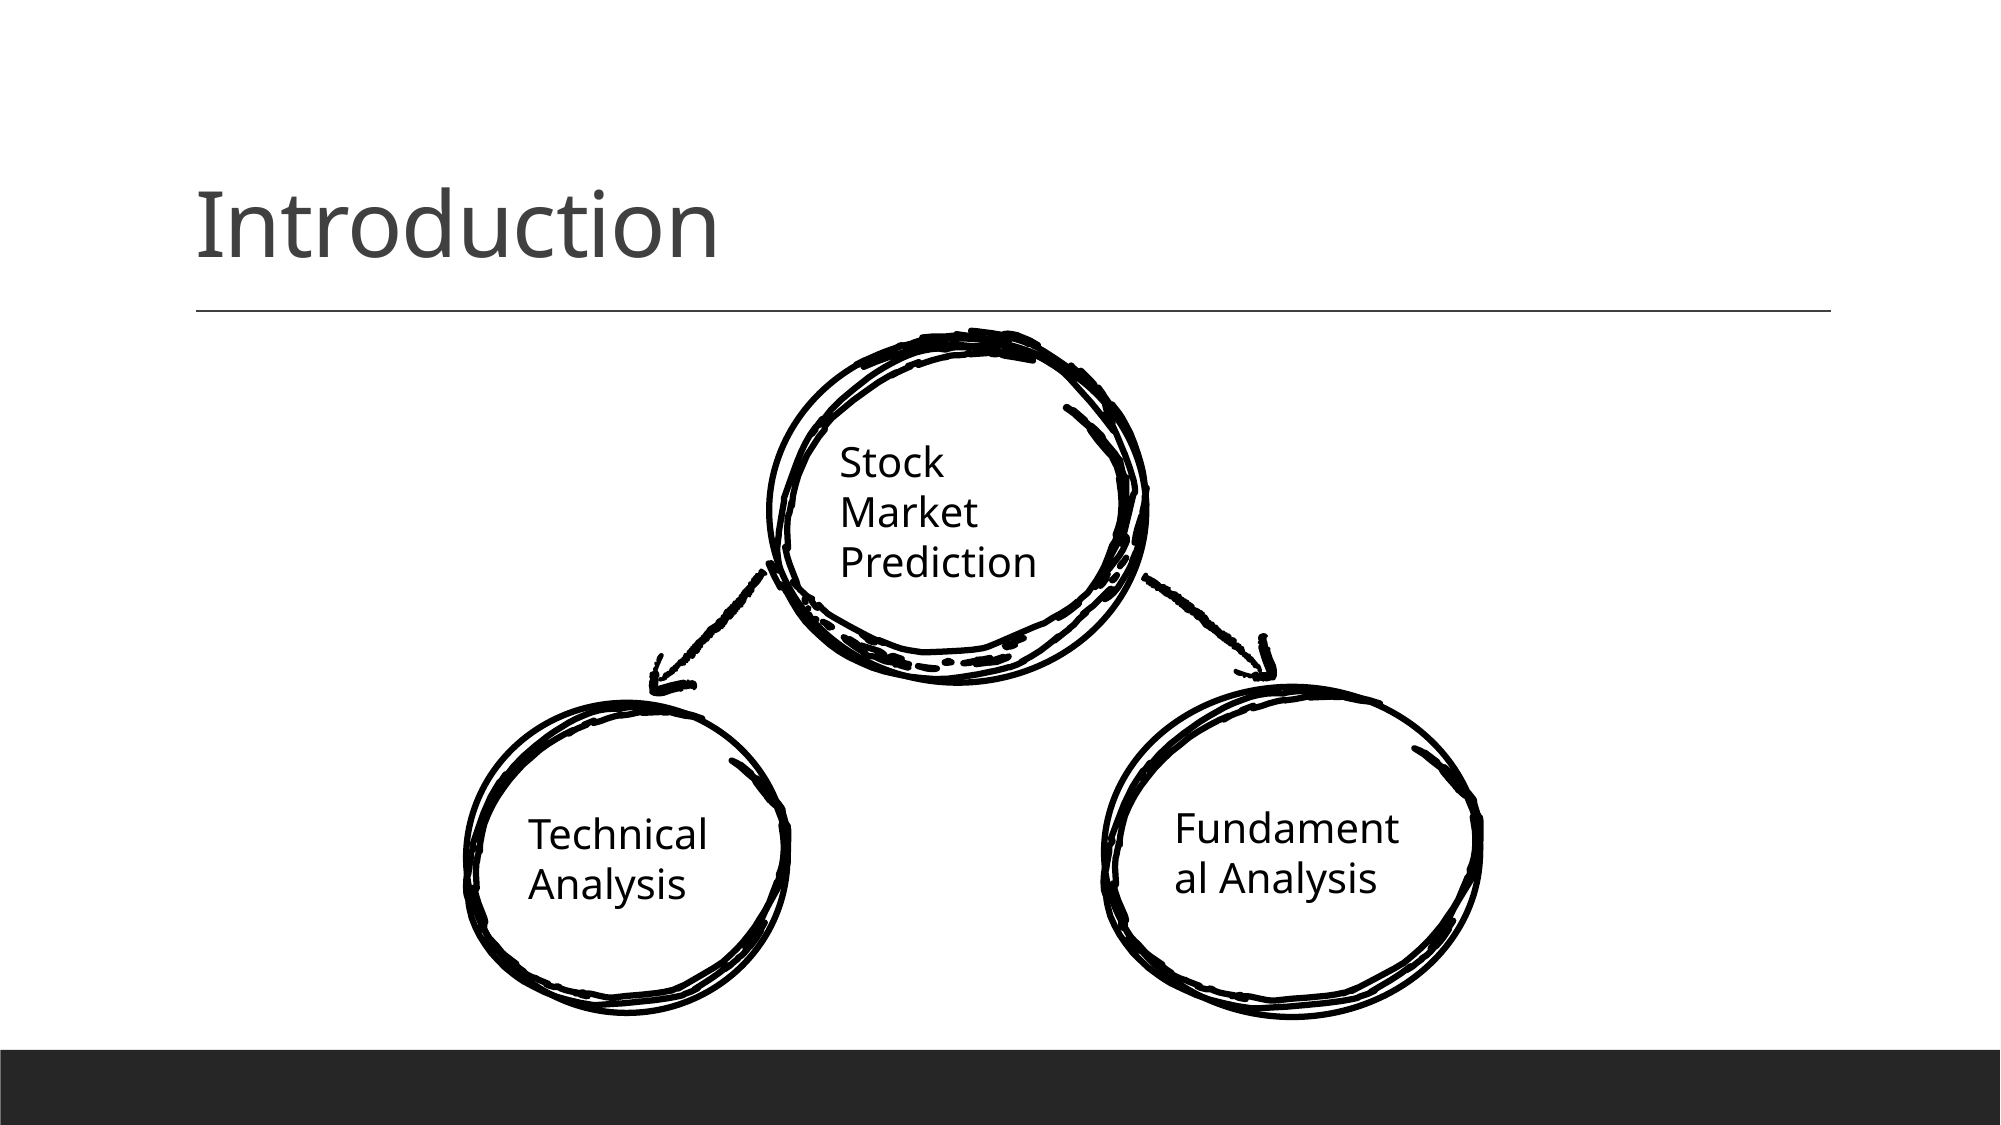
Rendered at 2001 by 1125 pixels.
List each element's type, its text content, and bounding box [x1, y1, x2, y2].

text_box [1102, 686, 1482, 1018]
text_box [768, 330, 1148, 684]
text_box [629, 612, 797, 663]
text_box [1130, 597, 1298, 647]
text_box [465, 702, 789, 1014]
title Introduction [180, 47, 1830, 285]
